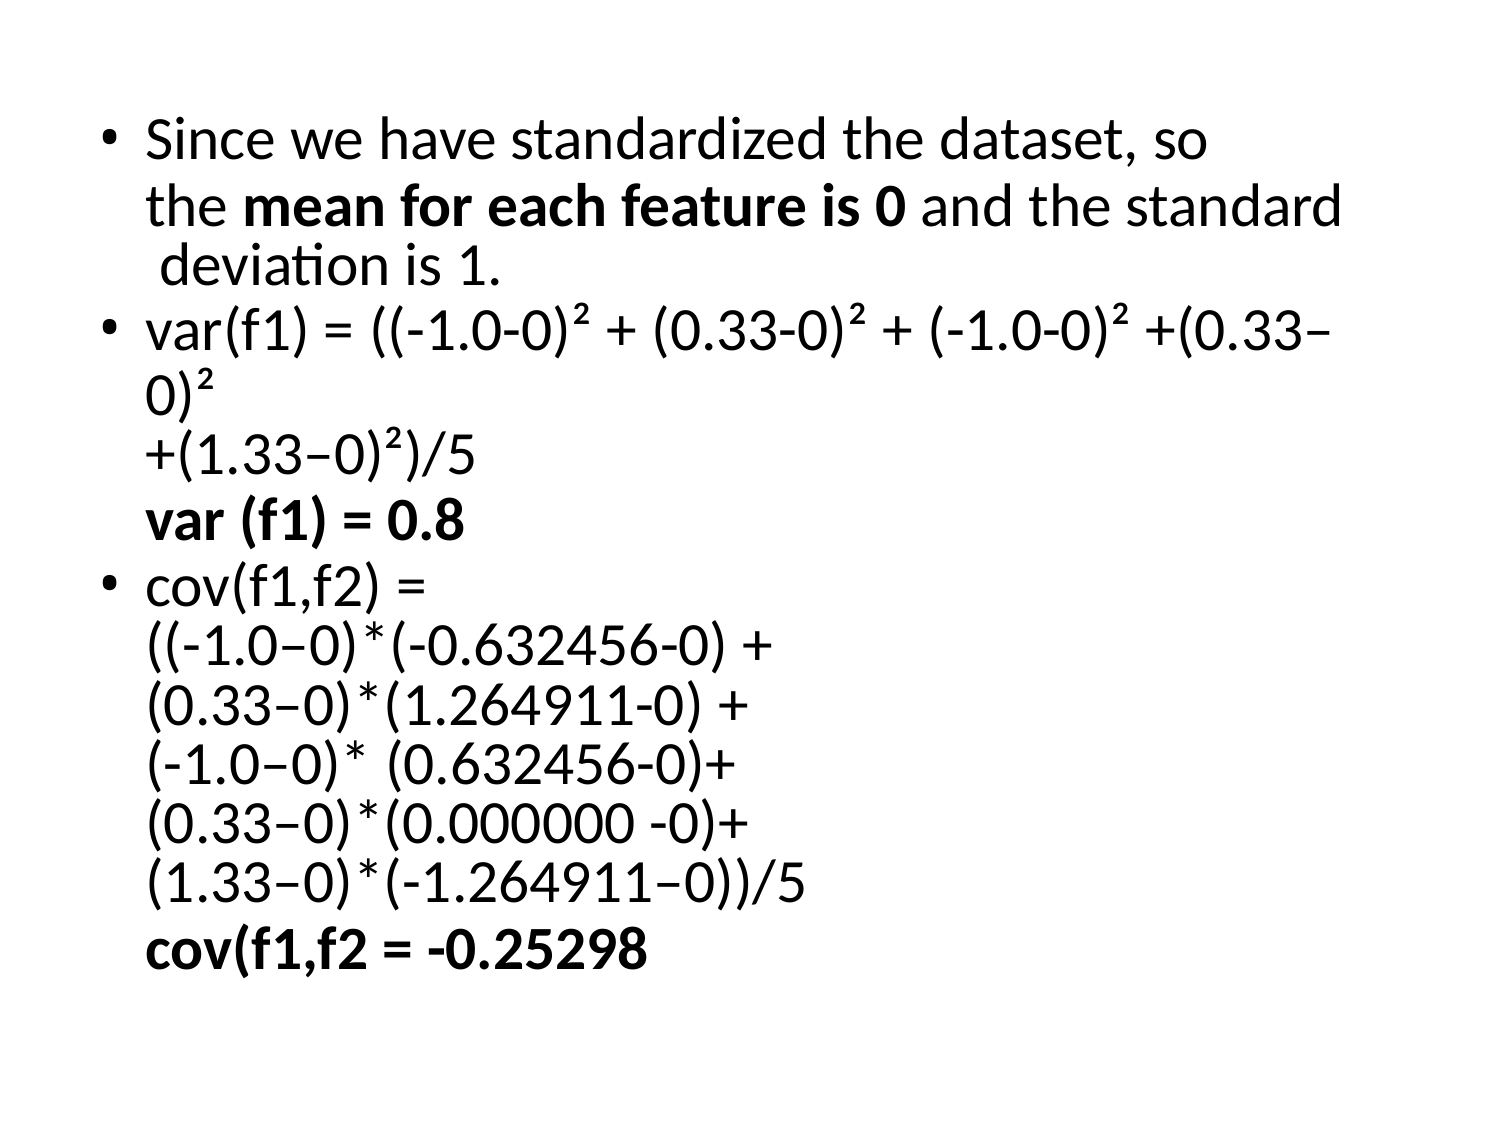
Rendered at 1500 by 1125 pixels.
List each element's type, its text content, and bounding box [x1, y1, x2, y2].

text_box Since we have standardized the dataset, so the mean for each feature is 0 and the standard deviation is 1. var(f1) = ((-1.0-0)² + (0.33-0)² + (-1.0-0)² +(0.33–0)² +(1.33–0)²)/5 var (f1) = 0.8 cov(f1,f2) = ((-1.0–0)*(-0.632456-0) + (0.33–0)*(1.264911-0) + (-1.0–0)* (0.632456-0)+ (0.33–0)*(0.000000 -0)+ (1.33–0)*(-1.264911–0))/5 cov(f1,f2 = -0.25298 [96, 103, 1409, 982]
